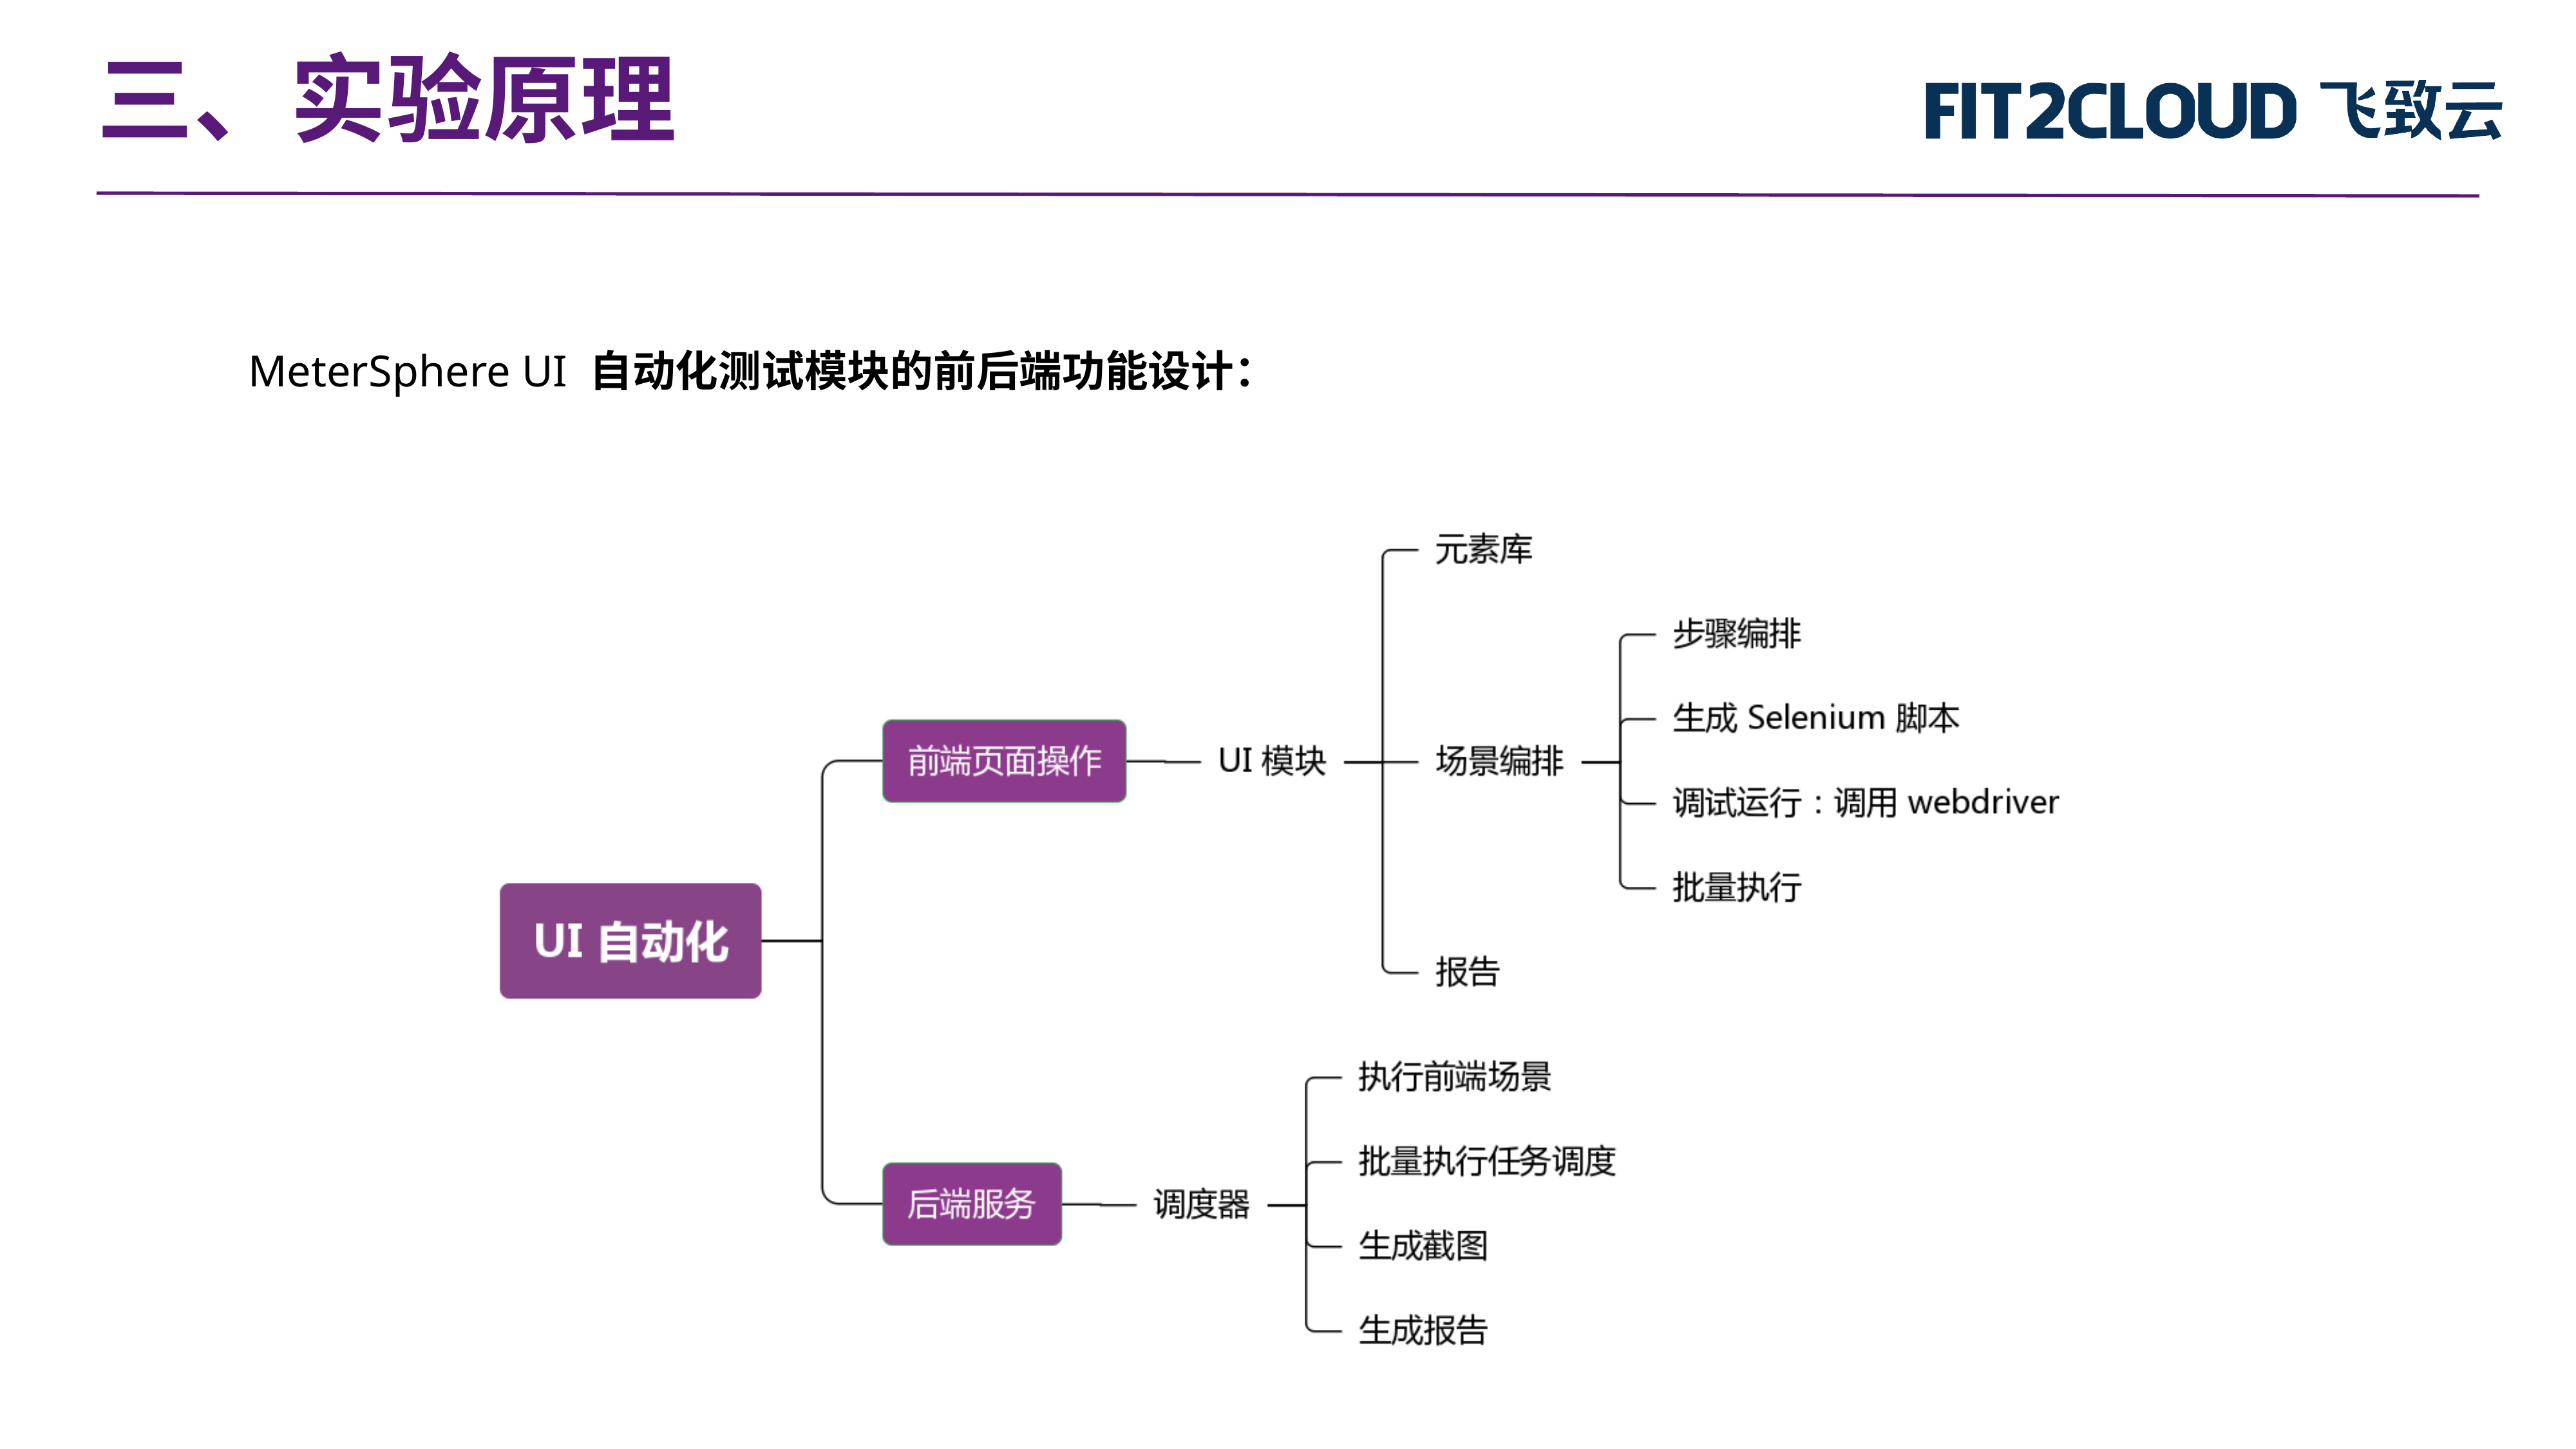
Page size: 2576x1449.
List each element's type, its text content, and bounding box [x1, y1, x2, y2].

picture [1926, 80, 2503, 140]
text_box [96, 193, 2480, 196]
text_box 三、实验原理 [97, 32, 1634, 161]
picture [438, 455, 2137, 1423]
text_box MeterSphere UI 自动化测试模块的前后端功能设计： [185, 336, 2414, 403]
